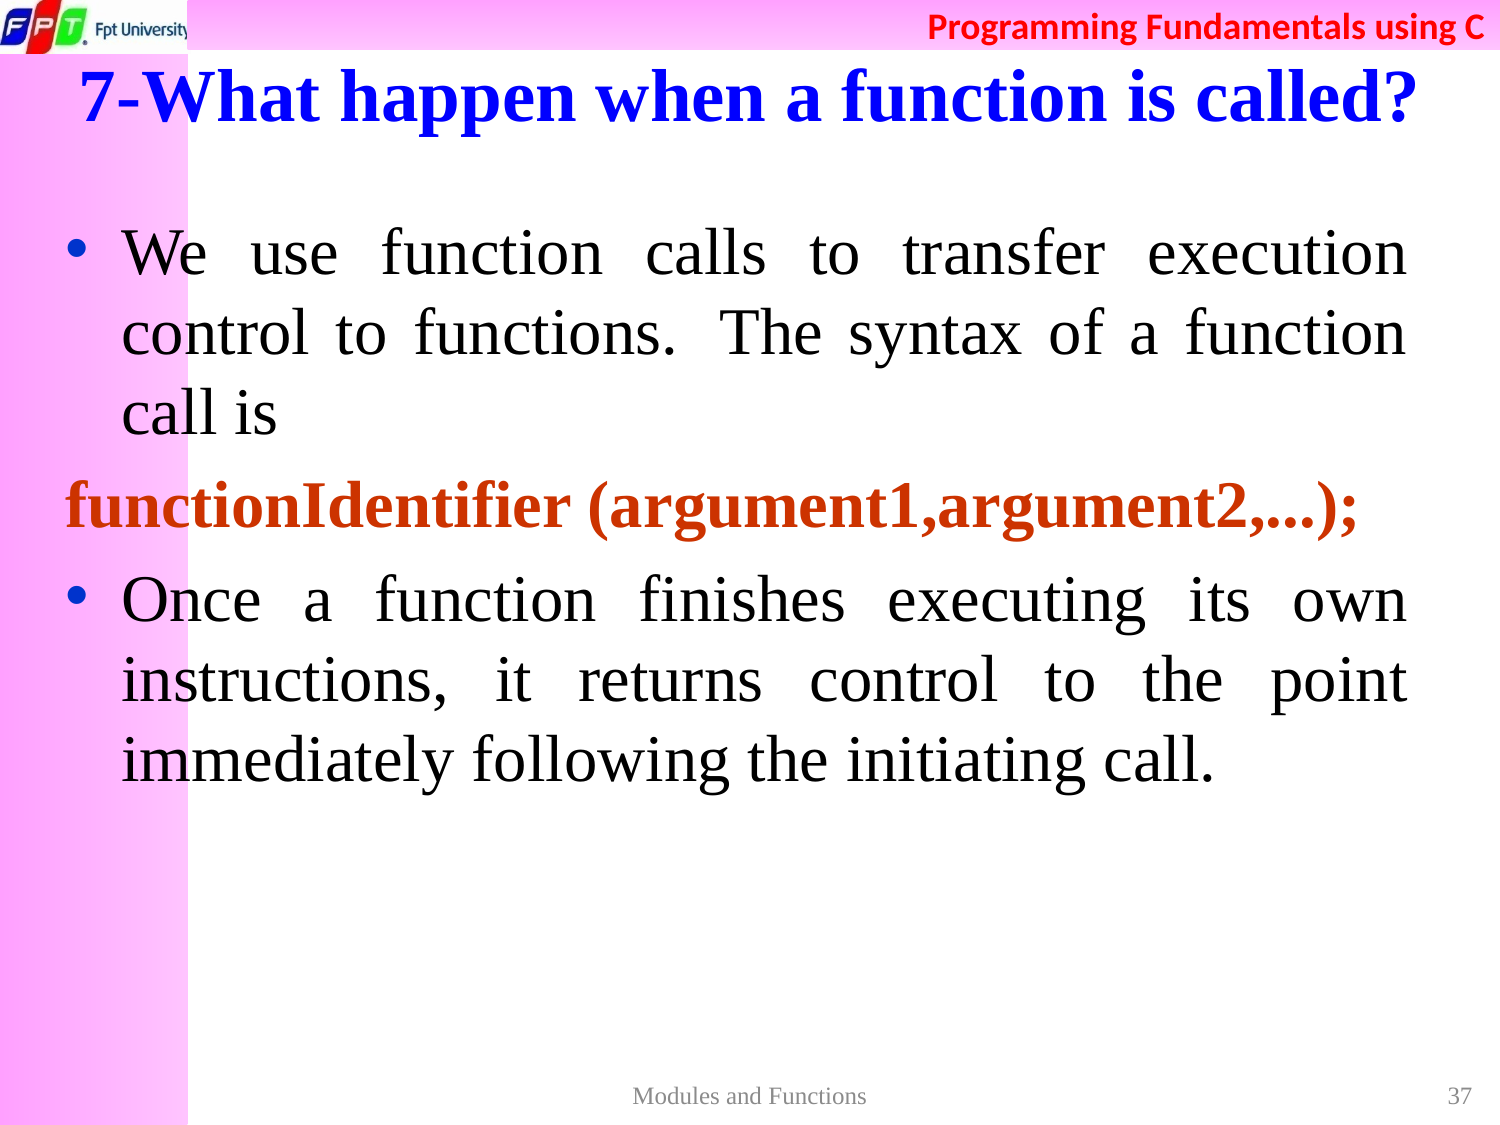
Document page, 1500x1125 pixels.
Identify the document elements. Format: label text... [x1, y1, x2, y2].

picture [0, 0, 188, 54]
title 7-What happen when a function is called? [24, 45, 1475, 138]
slide_number 37 [1137, 1074, 1488, 1116]
list We use function calls to transfer execution control to functions. The syntax of a function call is functionIdentifier (argument1,argument2,...); Once a function finishes executing its own instructions, it returns control to the point immediately following the initiating call. [50, 200, 1425, 1005]
footer Modules and Functions [512, 1074, 988, 1116]
